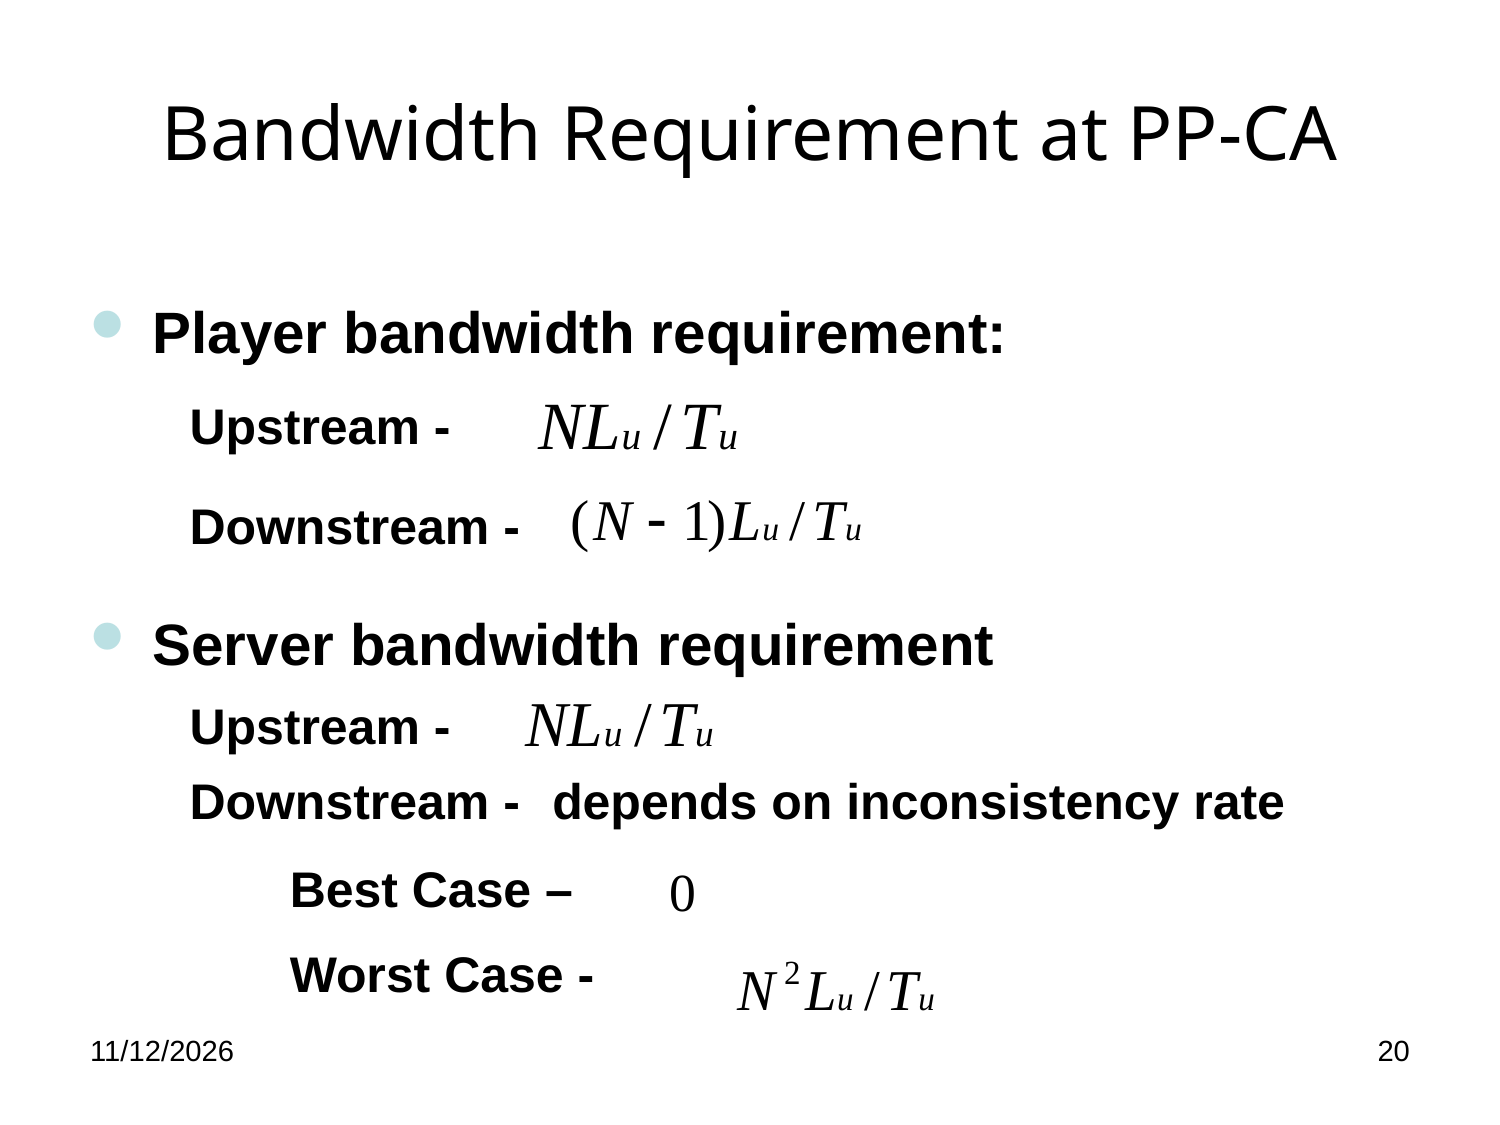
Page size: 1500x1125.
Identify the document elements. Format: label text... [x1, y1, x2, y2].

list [662, 862, 708, 926]
text_box Upstream - [174, 687, 510, 762]
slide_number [75, 1024, 425, 1103]
text_box Server bandwidth requirement [75, 600, 1075, 685]
text_box depends on inconsistency rate [537, 762, 1338, 838]
text_box Player bandwidth requirement: [75, 287, 1075, 373]
text_box Upstream - [174, 387, 522, 463]
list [512, 687, 726, 763]
title Bandwidth Requirement at PP-CA [75, 45, 1425, 233]
text_box Downstream - [174, 487, 538, 563]
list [524, 387, 751, 467]
slide_number 20 [1074, 1024, 1425, 1103]
text_box Best Case – Worst Case - [275, 849, 613, 1010]
text_box Downstream - [174, 762, 537, 838]
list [562, 487, 876, 565]
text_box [726, 947, 949, 1026]
